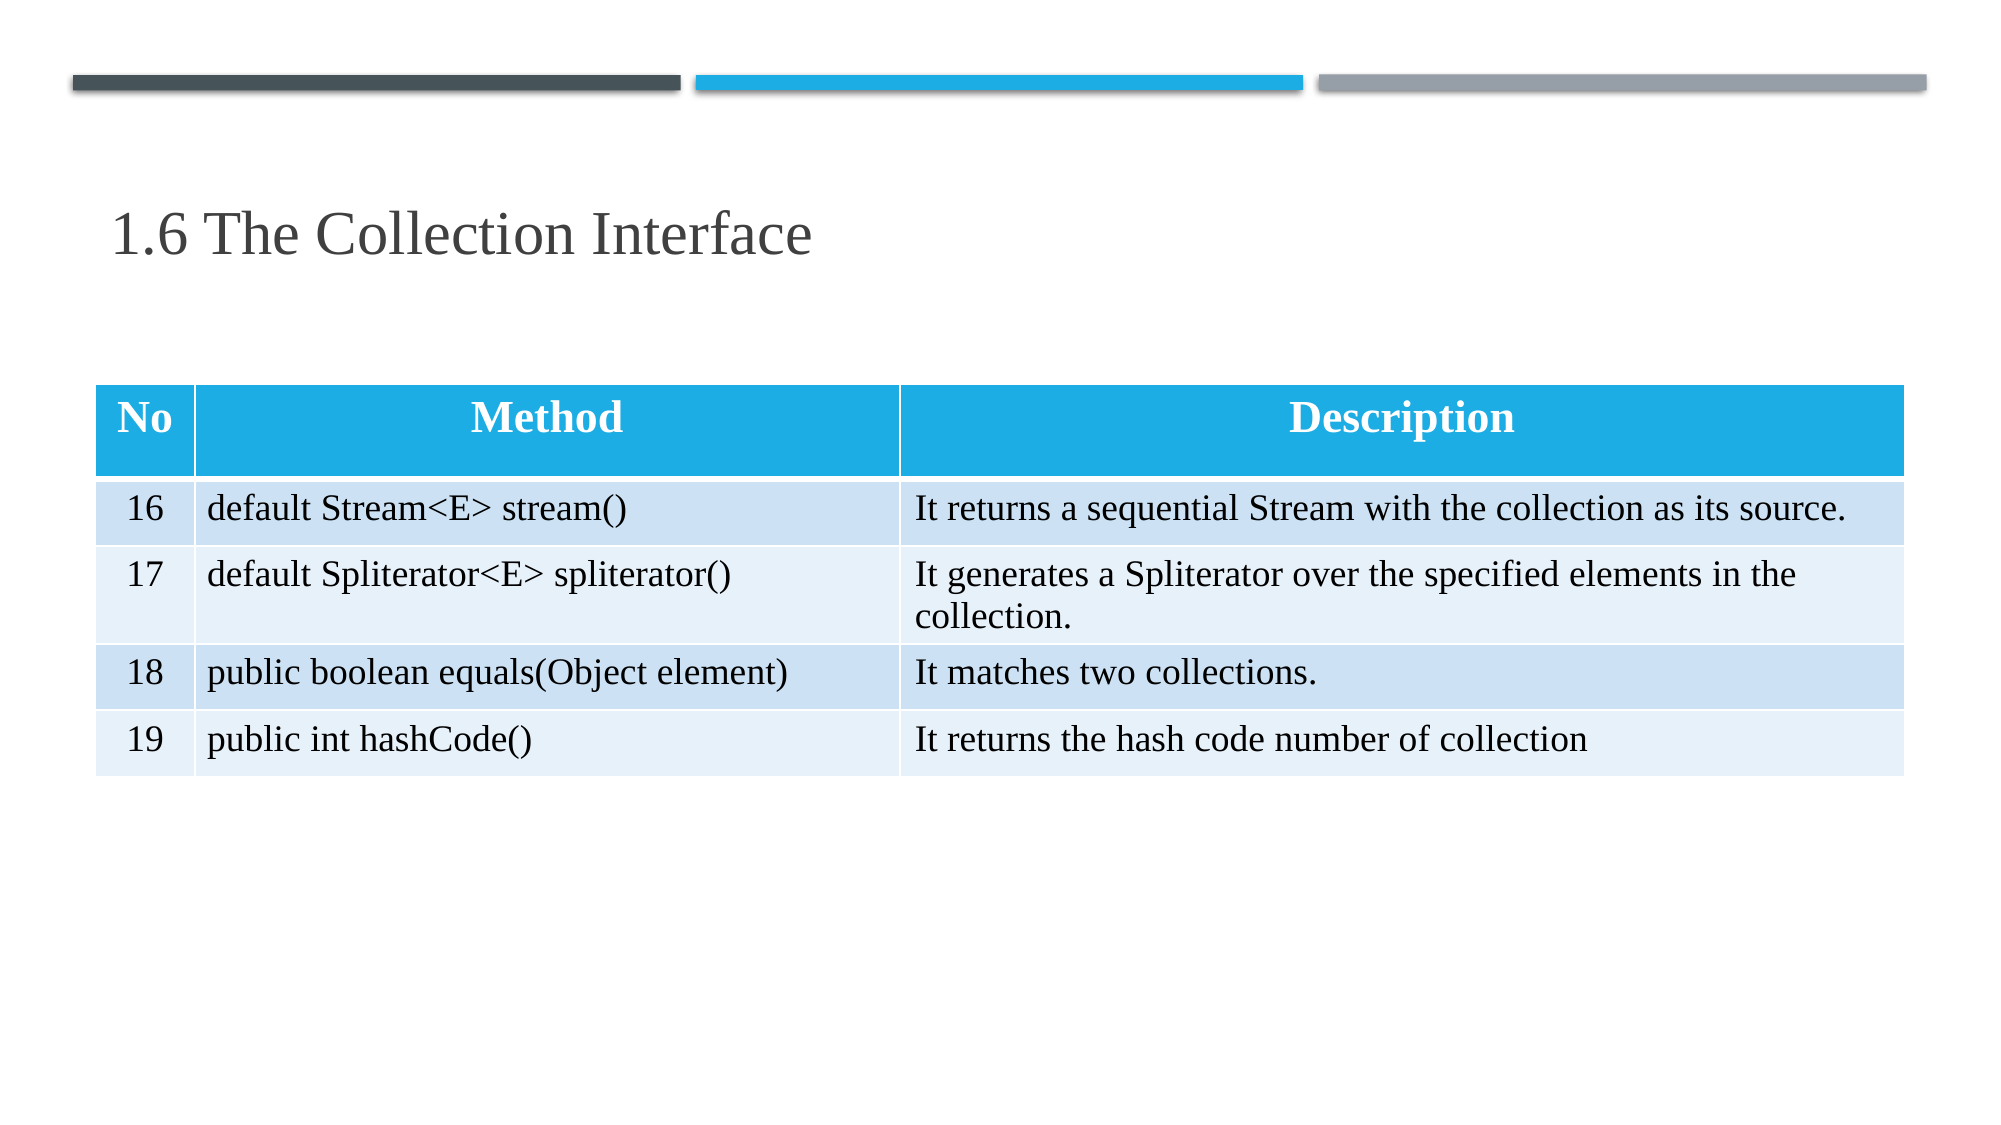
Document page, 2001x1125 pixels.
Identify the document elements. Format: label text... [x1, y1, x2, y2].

text_box 1.6 The Collection Interface [95, 142, 1905, 276]
table_header Method [196, 385, 899, 476]
table_cell 18 [96, 645, 194, 709]
table_header Description [901, 385, 1904, 476]
table_cell 17 [96, 547, 194, 643]
table_cell default Stream<E> stream() [196, 482, 899, 545]
table_cell public boolean equals(Object element) [196, 645, 899, 709]
table_cell 16 [96, 482, 194, 545]
table_cell default Spliterator<E> spliterator() [196, 547, 899, 643]
table_cell It generates a Spliterator over the specified elements in the collection. [901, 547, 1904, 643]
table_cell It returns the hash code number of collection [901, 711, 1904, 776]
table_header No [96, 385, 194, 476]
table_cell public int hashCode() [196, 711, 899, 776]
table_cell It matches two collections. [901, 645, 1904, 709]
table_cell 19 [96, 711, 194, 776]
table_cell It returns a sequential Stream with the collection as its source. [901, 482, 1904, 545]
